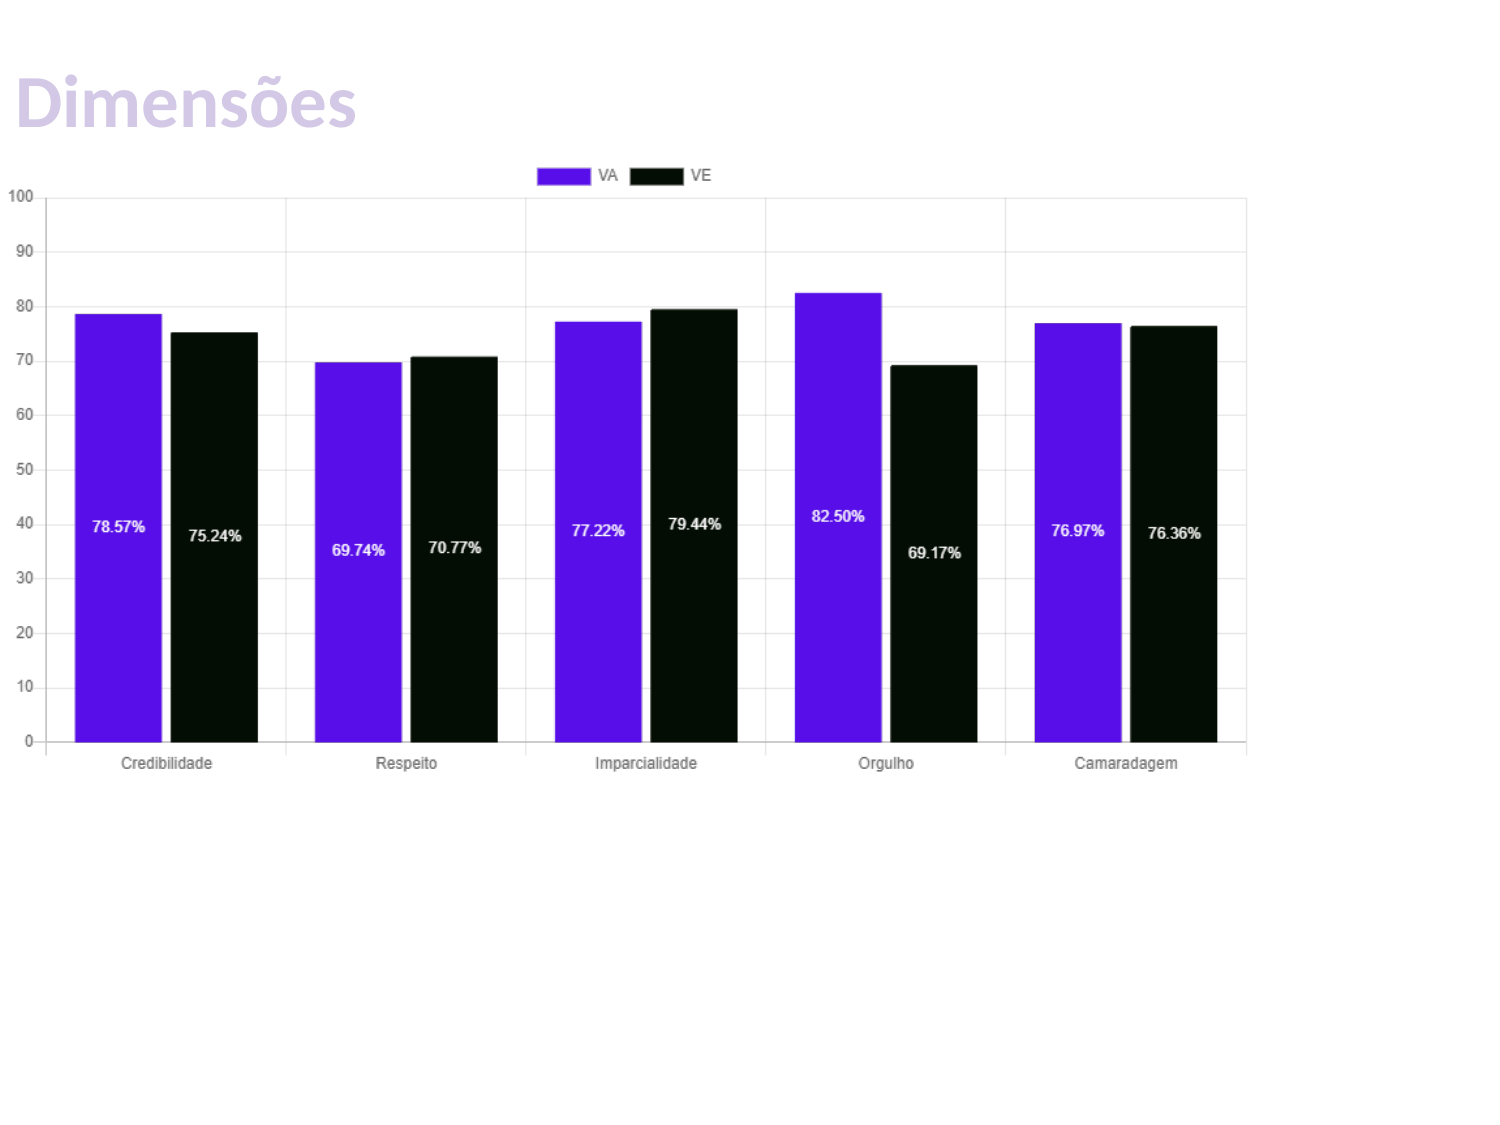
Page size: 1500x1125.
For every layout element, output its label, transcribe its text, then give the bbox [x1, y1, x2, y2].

picture [0, 155, 1251, 782]
text_box Dimensões [0, 0, 1250, 150]
